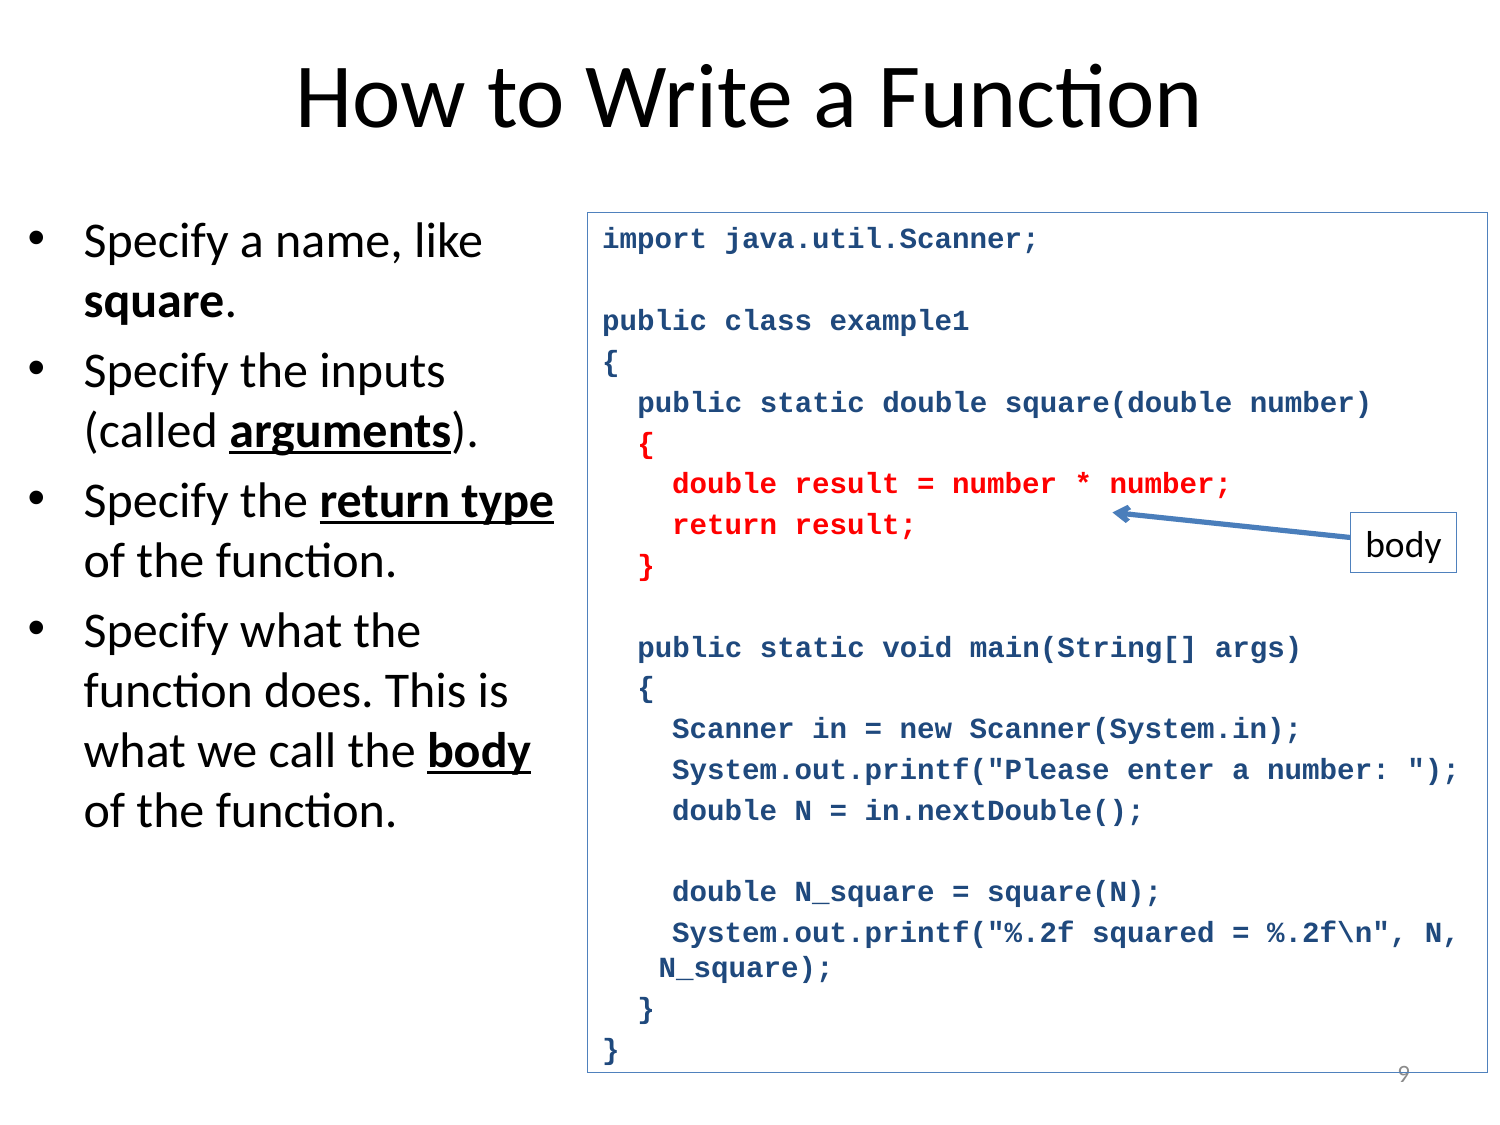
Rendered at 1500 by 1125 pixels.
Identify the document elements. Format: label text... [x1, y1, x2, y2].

slide_number 9 [1074, 1073, 1425, 1103]
title How to Write a Function [75, 20, 1425, 163]
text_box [1112, 512, 1351, 538]
text_box import java.util.Scanner; public class example1 { public static double square(double number) { double result = number * number; return result; } public static void main(String[] args) { Scanner in = new Scanner(System.in); System.out.printf("Please enter a number: "); double N = in.nextDouble(); double N_square = square(N); System.out.printf("%.2f squared = %.2f\n", N, N_square); } } [587, 212, 1488, 1073]
list Specify a name, like square. Specify the inputs (called arguments). Specify the return type of the function. Specify what the function does. This is what we call the body of the function. [12, 200, 575, 1092]
text_box body [1350, 512, 1457, 573]
